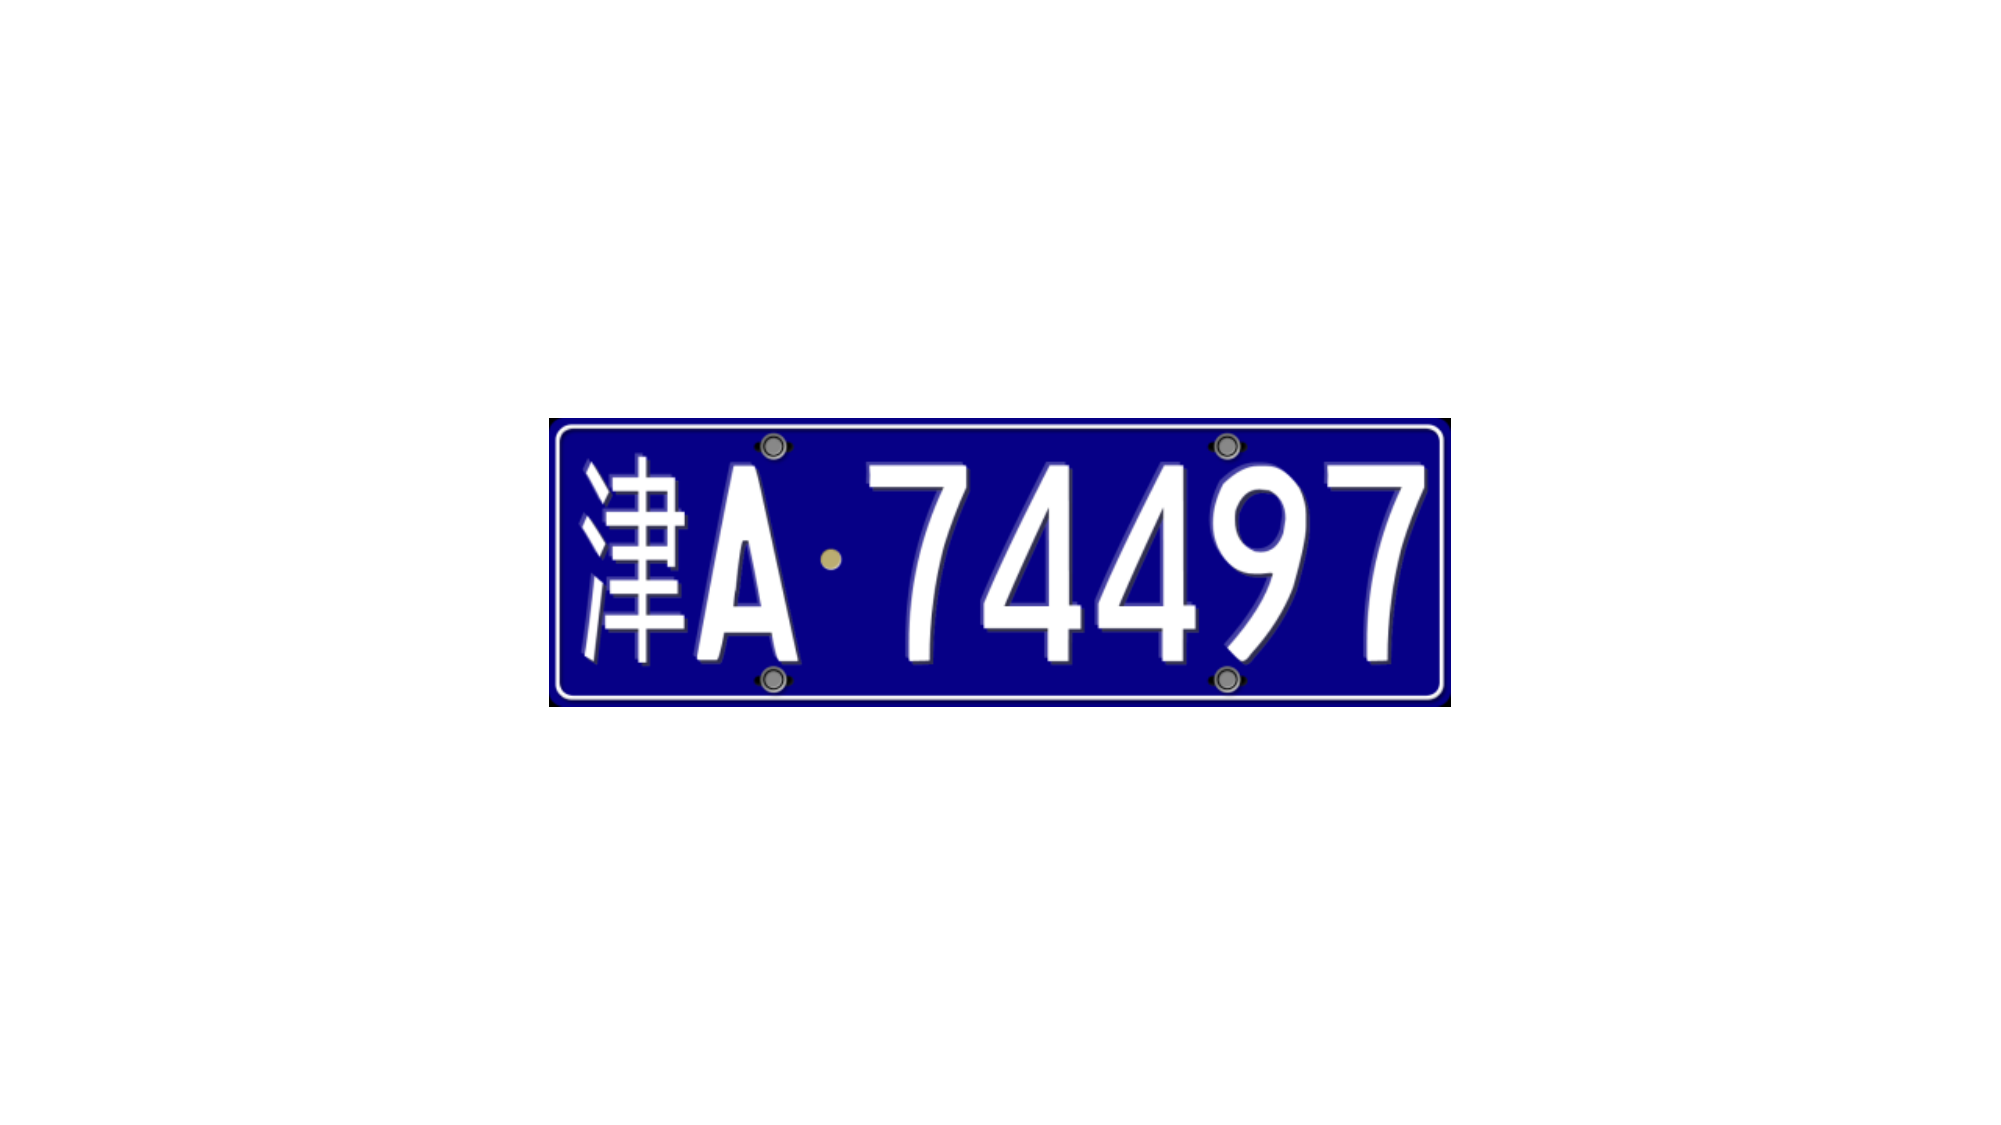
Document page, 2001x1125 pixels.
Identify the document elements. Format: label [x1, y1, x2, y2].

picture [549, 418, 1451, 707]
